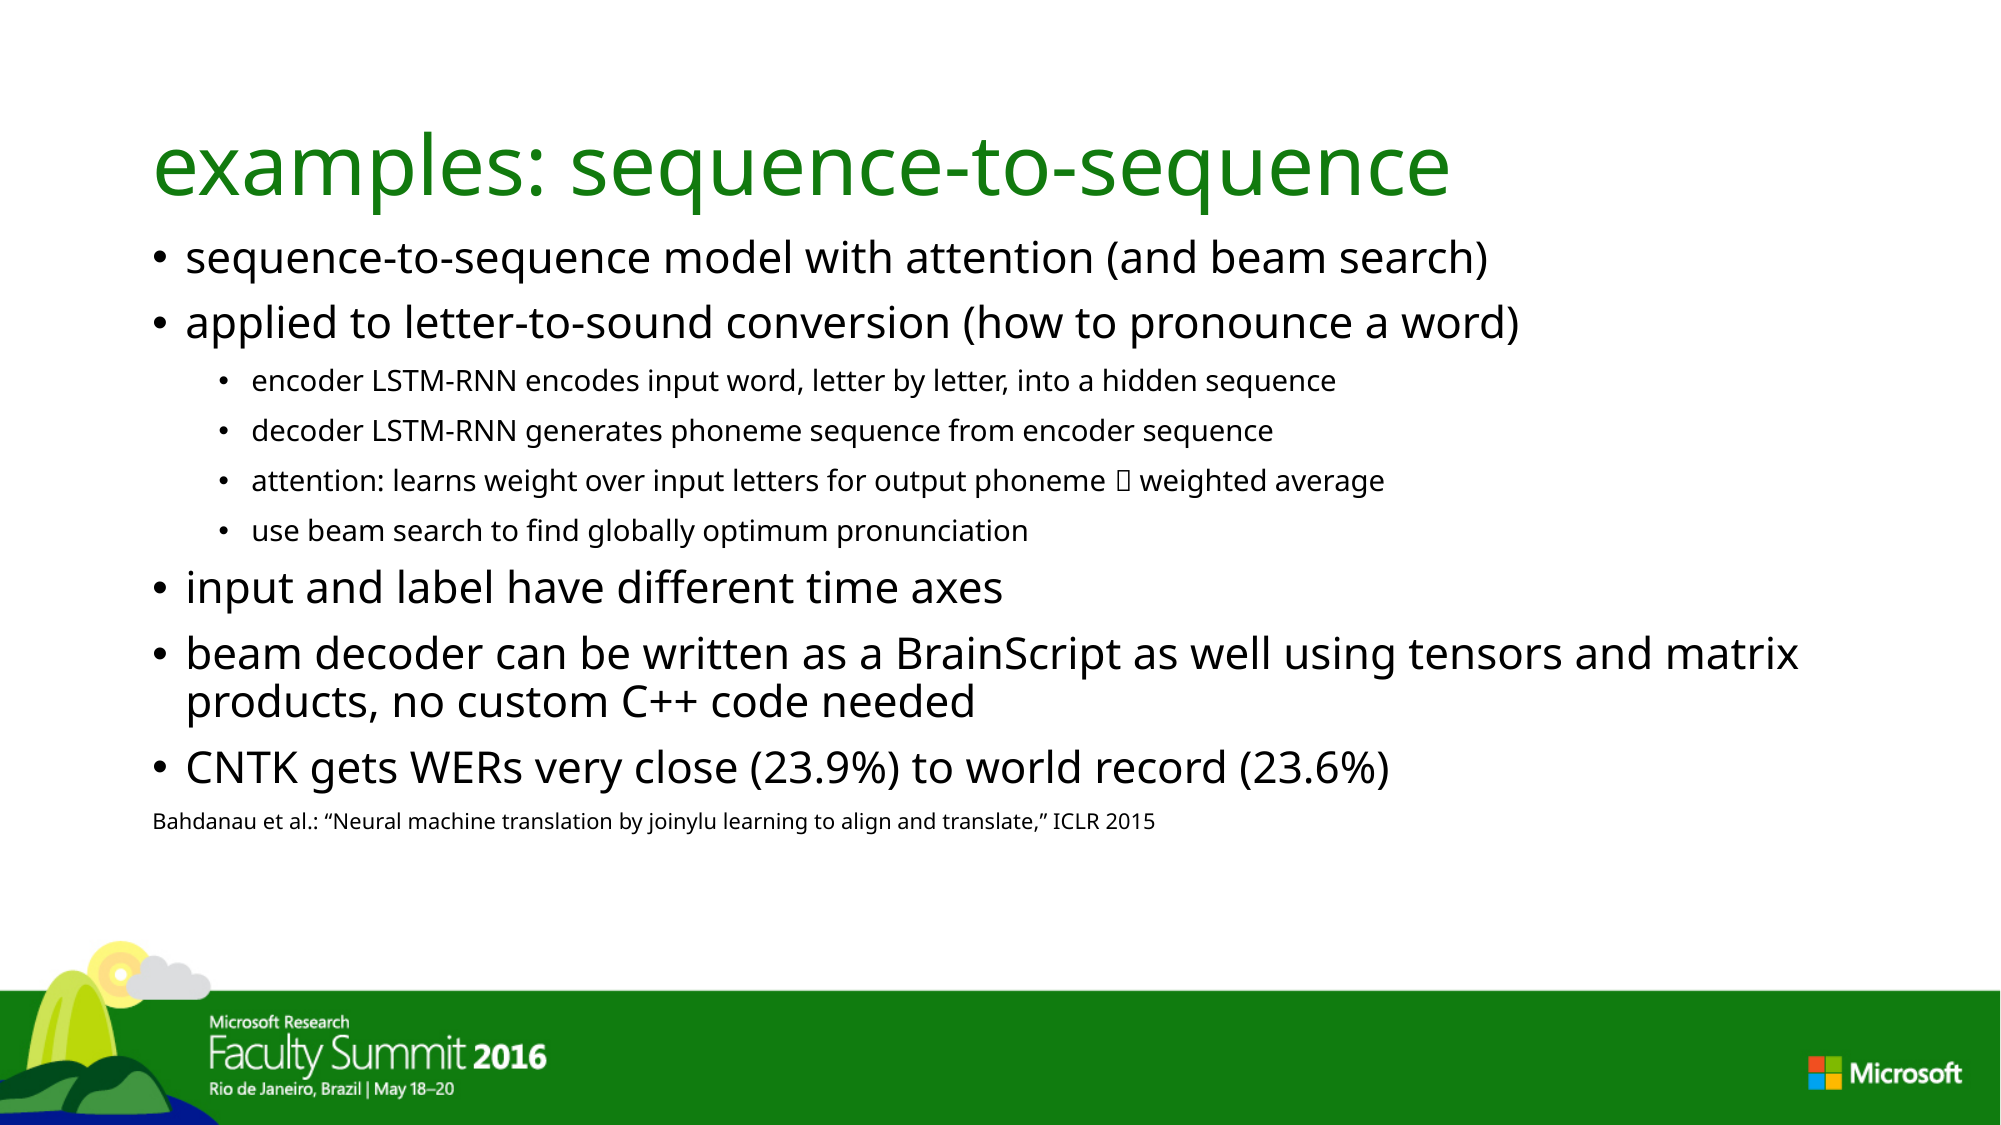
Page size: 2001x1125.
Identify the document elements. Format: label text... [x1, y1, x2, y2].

picture [0, 0, 2001, 1125]
list sequence-to-sequence model with attention (and beam search) applied to letter-to-sound conversion (how to pronounce a word) encoder LSTM-RNN encodes input word, letter by letter, into a hidden sequence decoder LSTM-RNN generates phoneme sequence from encoder sequence attention: learns weight over input letters for output phoneme  weighted average use beam search to find globally optimum pronunciation input and label have different time axes beam decoder can be written as a BrainScript as well using tensors and matrix products, no custom C++ code needed CNTK gets WERs very close (23.9%) to world record (23.6%) Bahdanau et al.: “Neural machine translation by joinylu learning to align and translate,” ICLR 2015 [137, 227, 1863, 845]
title examples: sequence-to-sequence [137, 59, 1863, 227]
